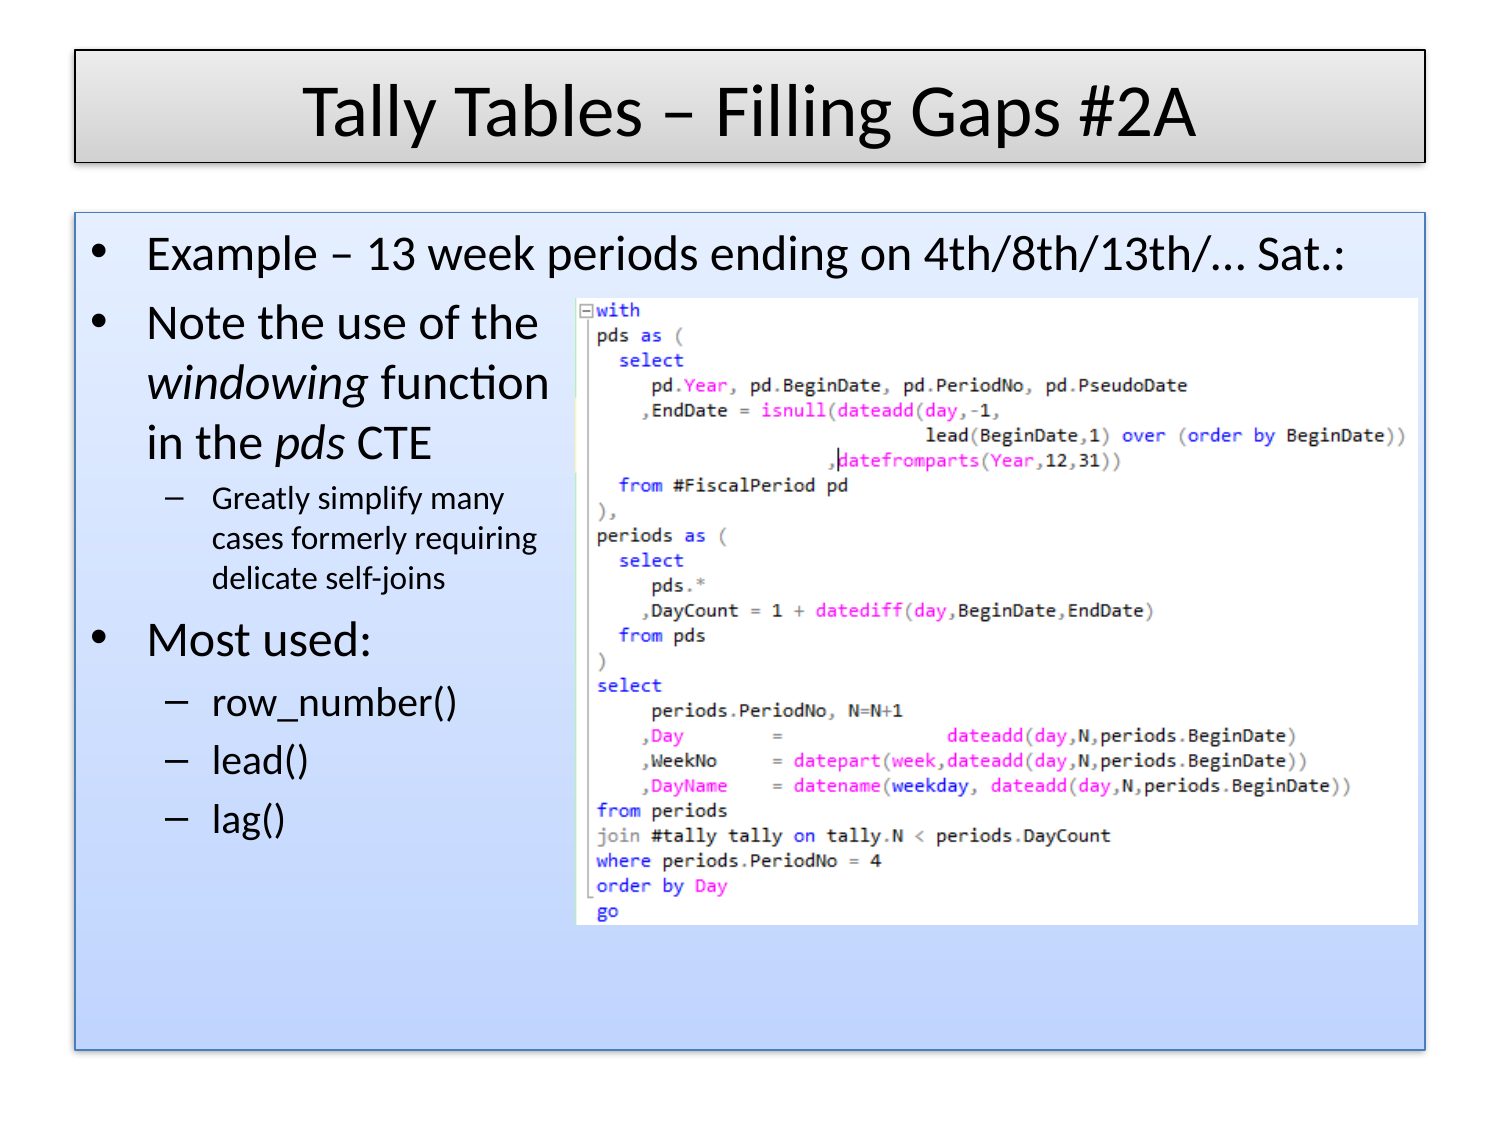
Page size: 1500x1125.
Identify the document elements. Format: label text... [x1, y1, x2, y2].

list Example – 13 week periods ending on 4th/8th/13th/… Sat.: Note the use of the windowing function in the pds CTE Greatly simplify many cases formerly requiring delicate self-joins Most used: row_number() lead() lag() [74, 212, 1426, 1051]
picture [574, 298, 1418, 926]
title Tally Tables – Filling Gaps #2A [74, 49, 1426, 163]
